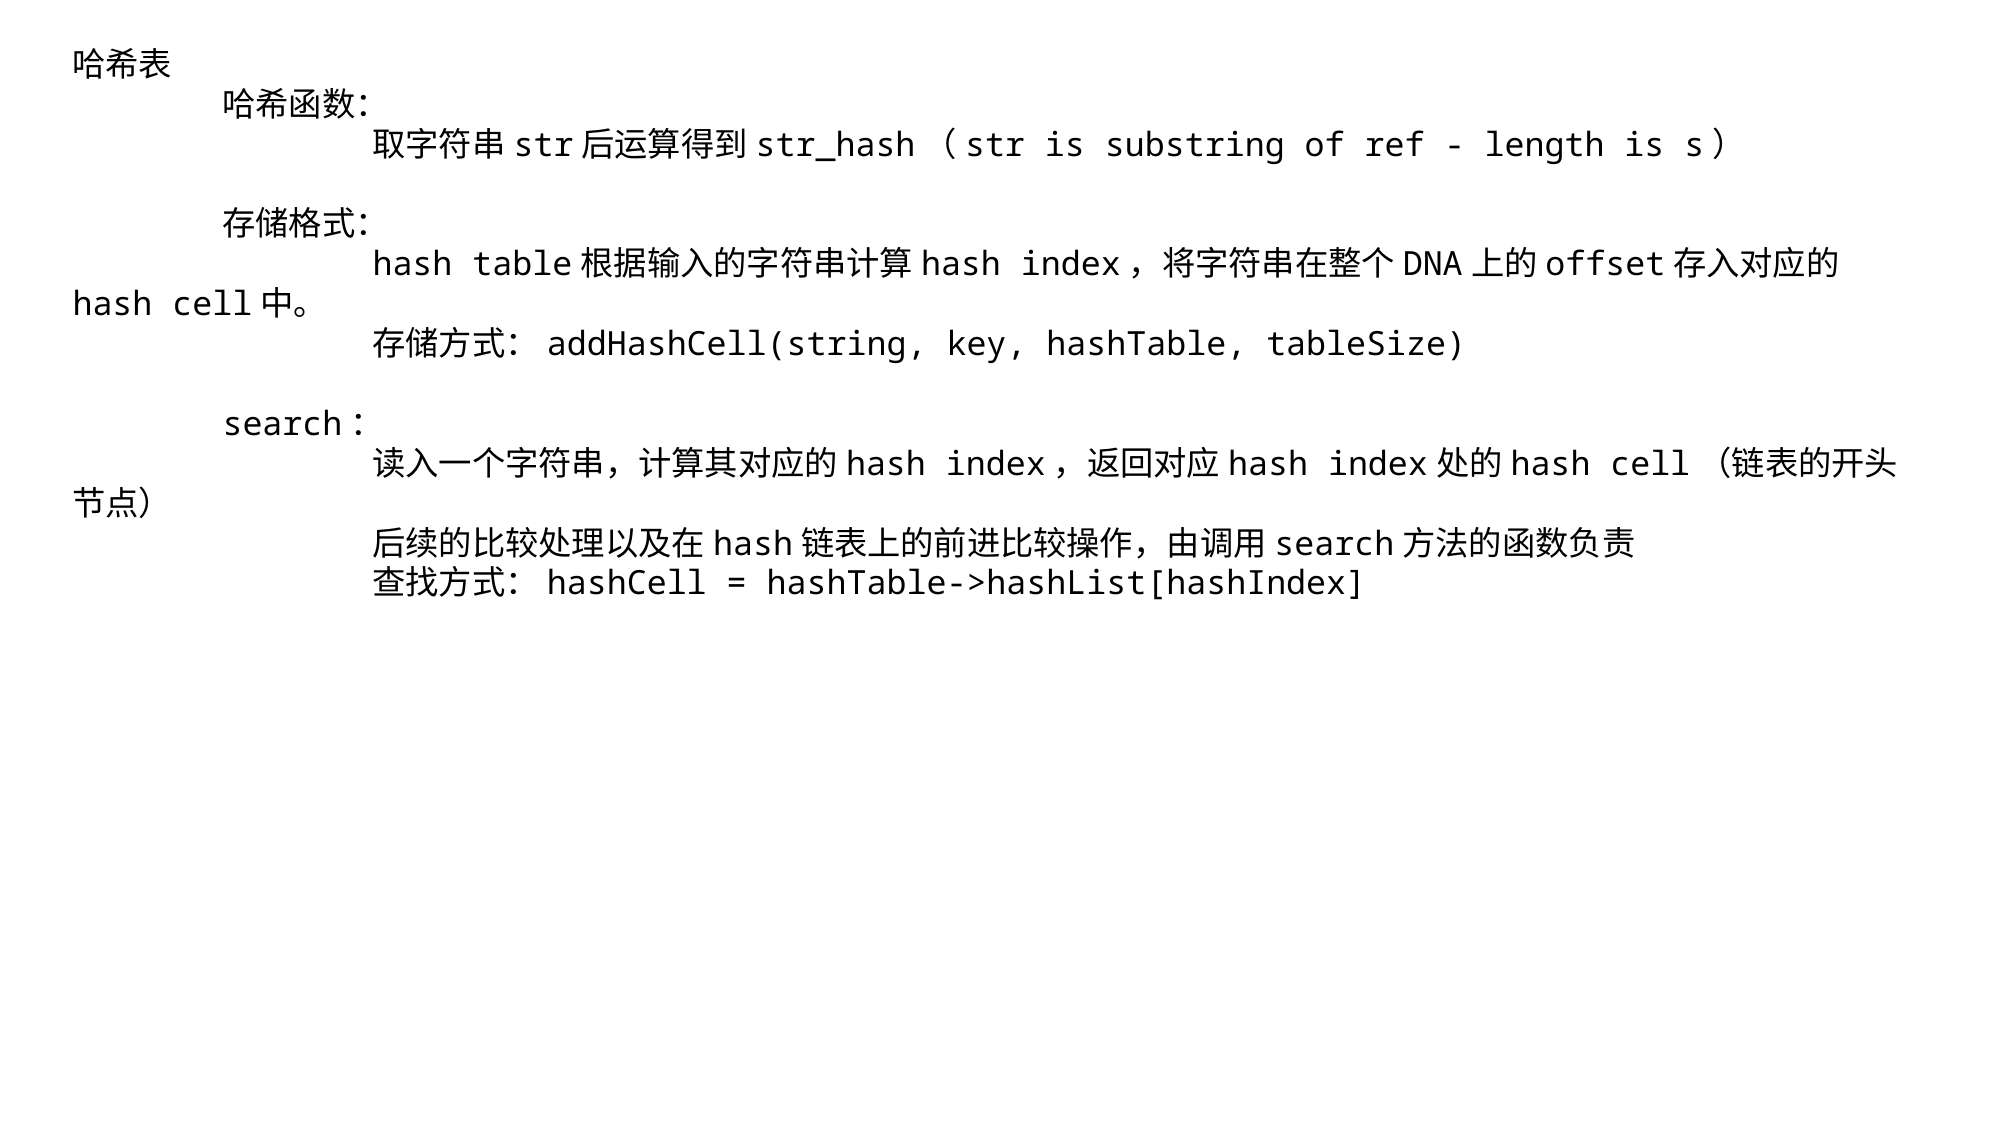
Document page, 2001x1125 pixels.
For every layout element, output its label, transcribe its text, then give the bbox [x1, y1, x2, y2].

text_box 哈希表 哈希函数： 取字符串str后运算得到str_hash（str is substring of ref - length is s） 存储格式： hash table根据输入的字符串计算hash index，将字符串在整个DNA上的offset存入对应的hash cell中。 存储方式：addHashCell(string, key, hashTable, tableSize) search： 读入一个字符串，计算其对应的hash index，返回对应hash index处的hash cell（链表的开头节点） 后续的比较处理以及在hash链表上的前进比较操作，由调用search方法的函数负责 查找方式：hashCell = hashTable->hashList[hashIndex] [57, 35, 1939, 610]
